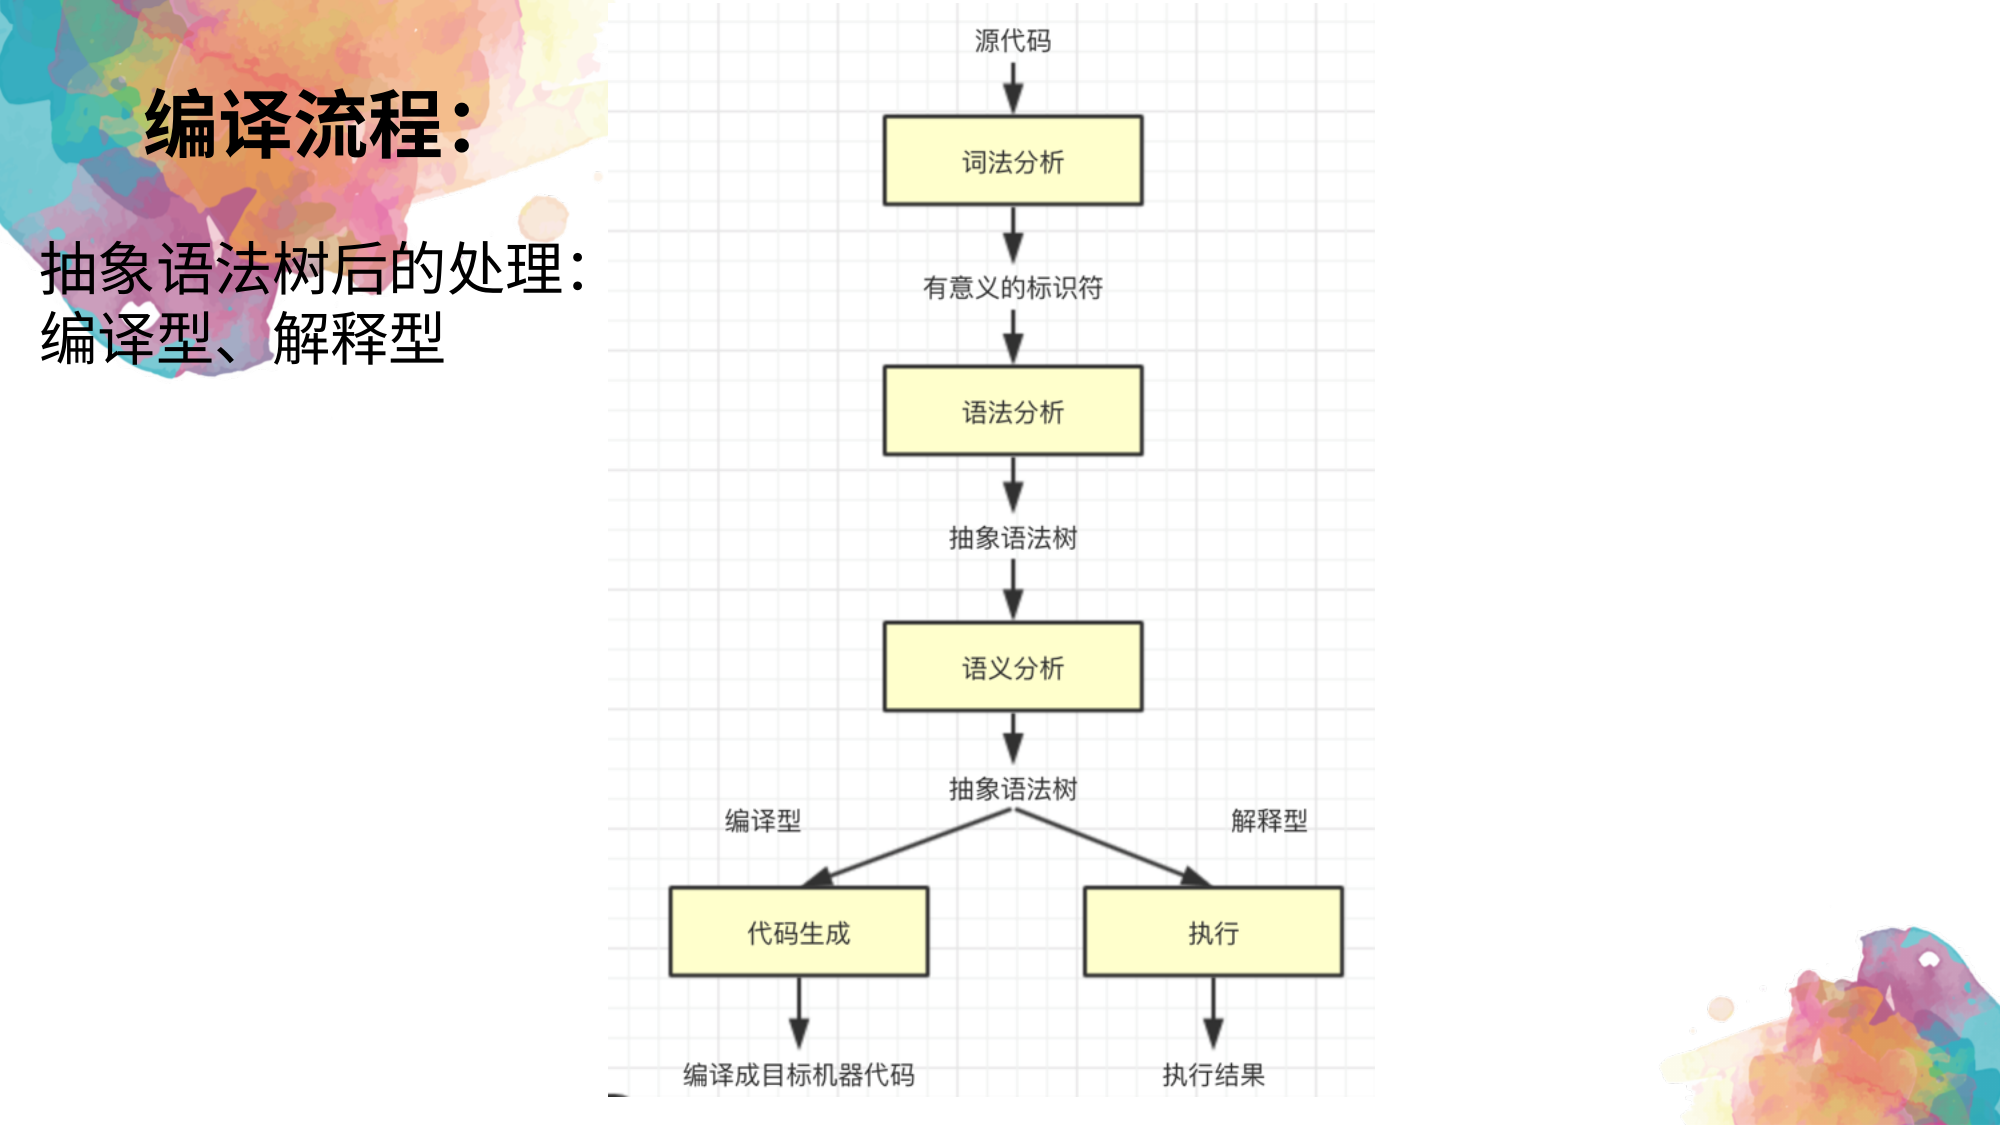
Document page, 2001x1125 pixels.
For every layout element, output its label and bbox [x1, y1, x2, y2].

picture [1624, 888, 2000, 1125]
picture [0, 0, 1375, 1097]
